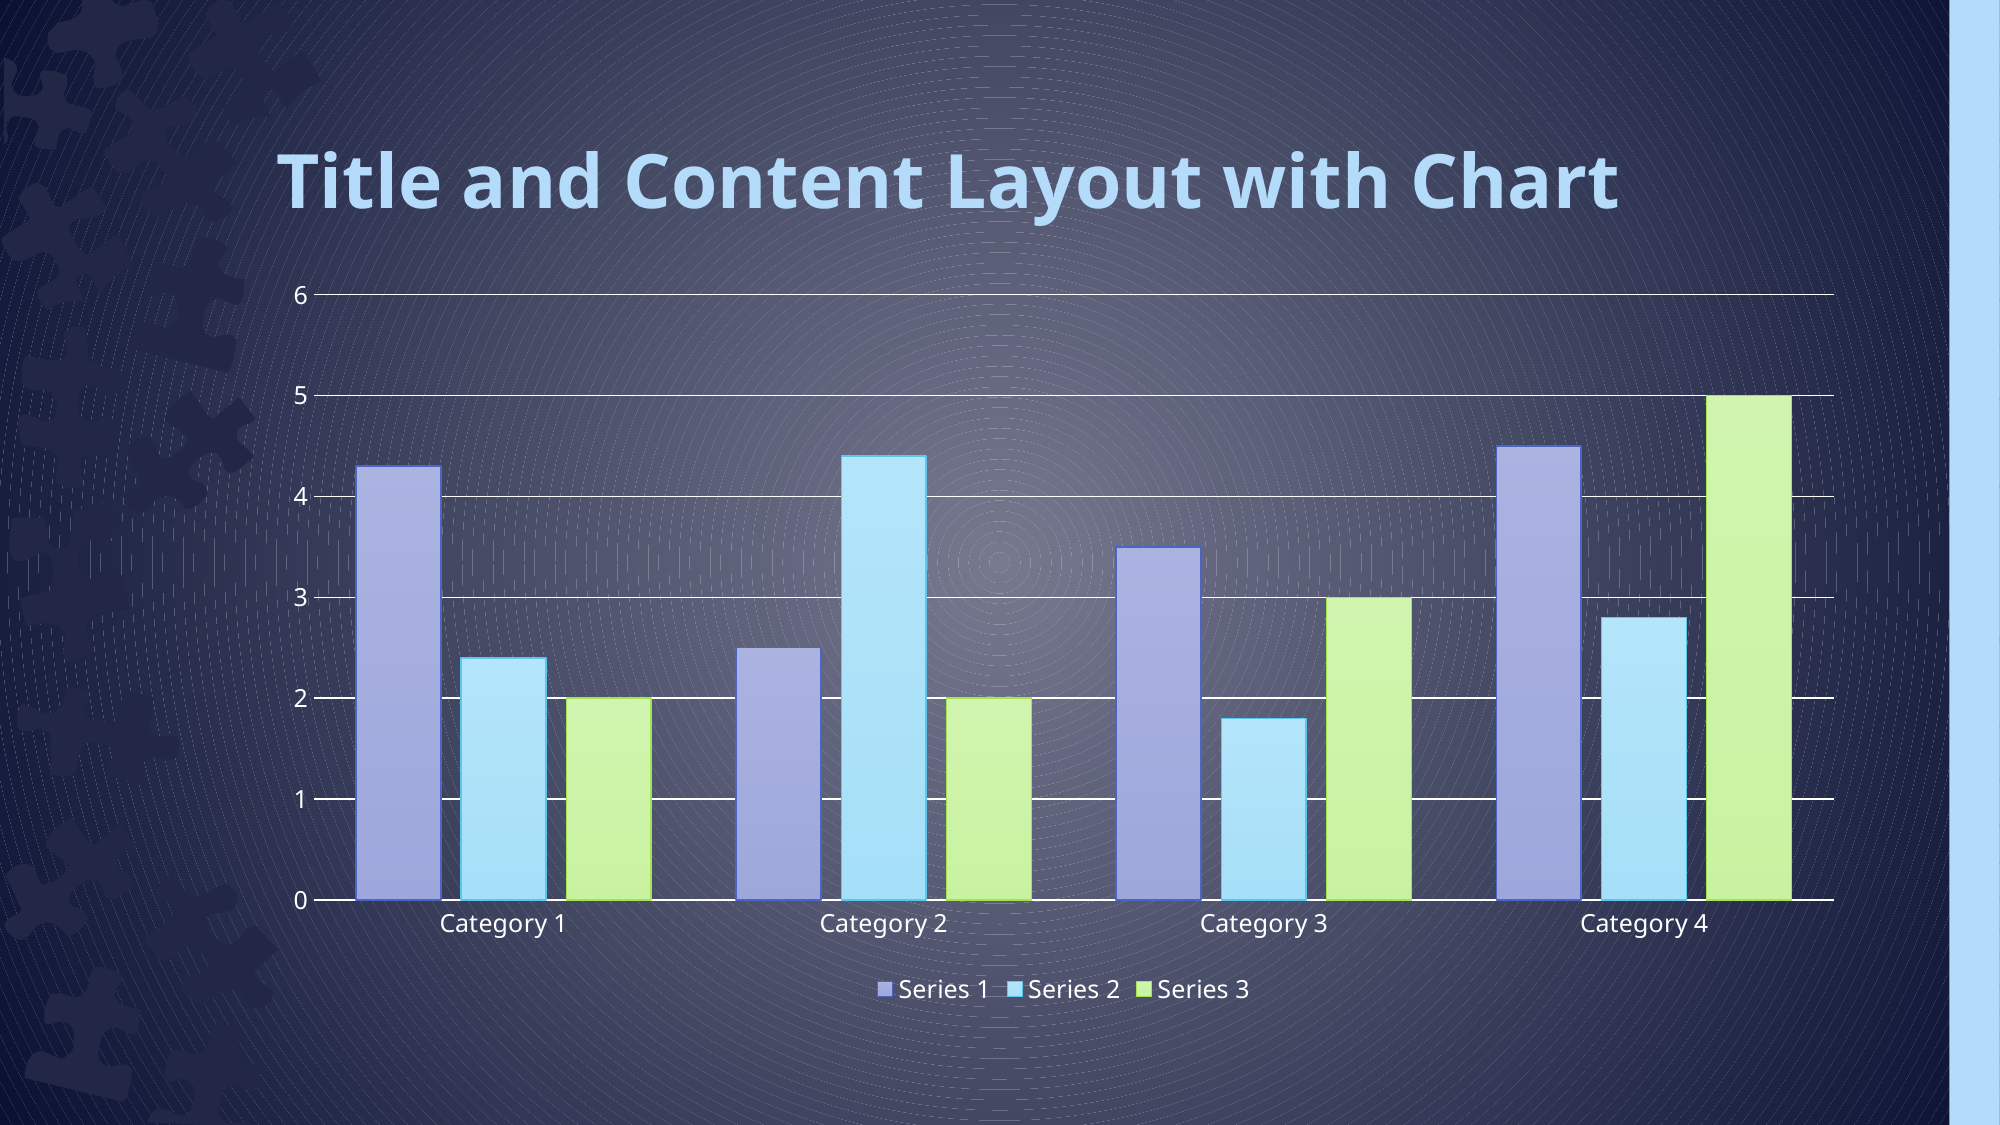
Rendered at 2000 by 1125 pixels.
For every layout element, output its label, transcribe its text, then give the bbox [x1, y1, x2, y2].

title Title and Content Layout with Chart [261, 29, 1867, 233]
chart [261, 262, 1867, 1013]
